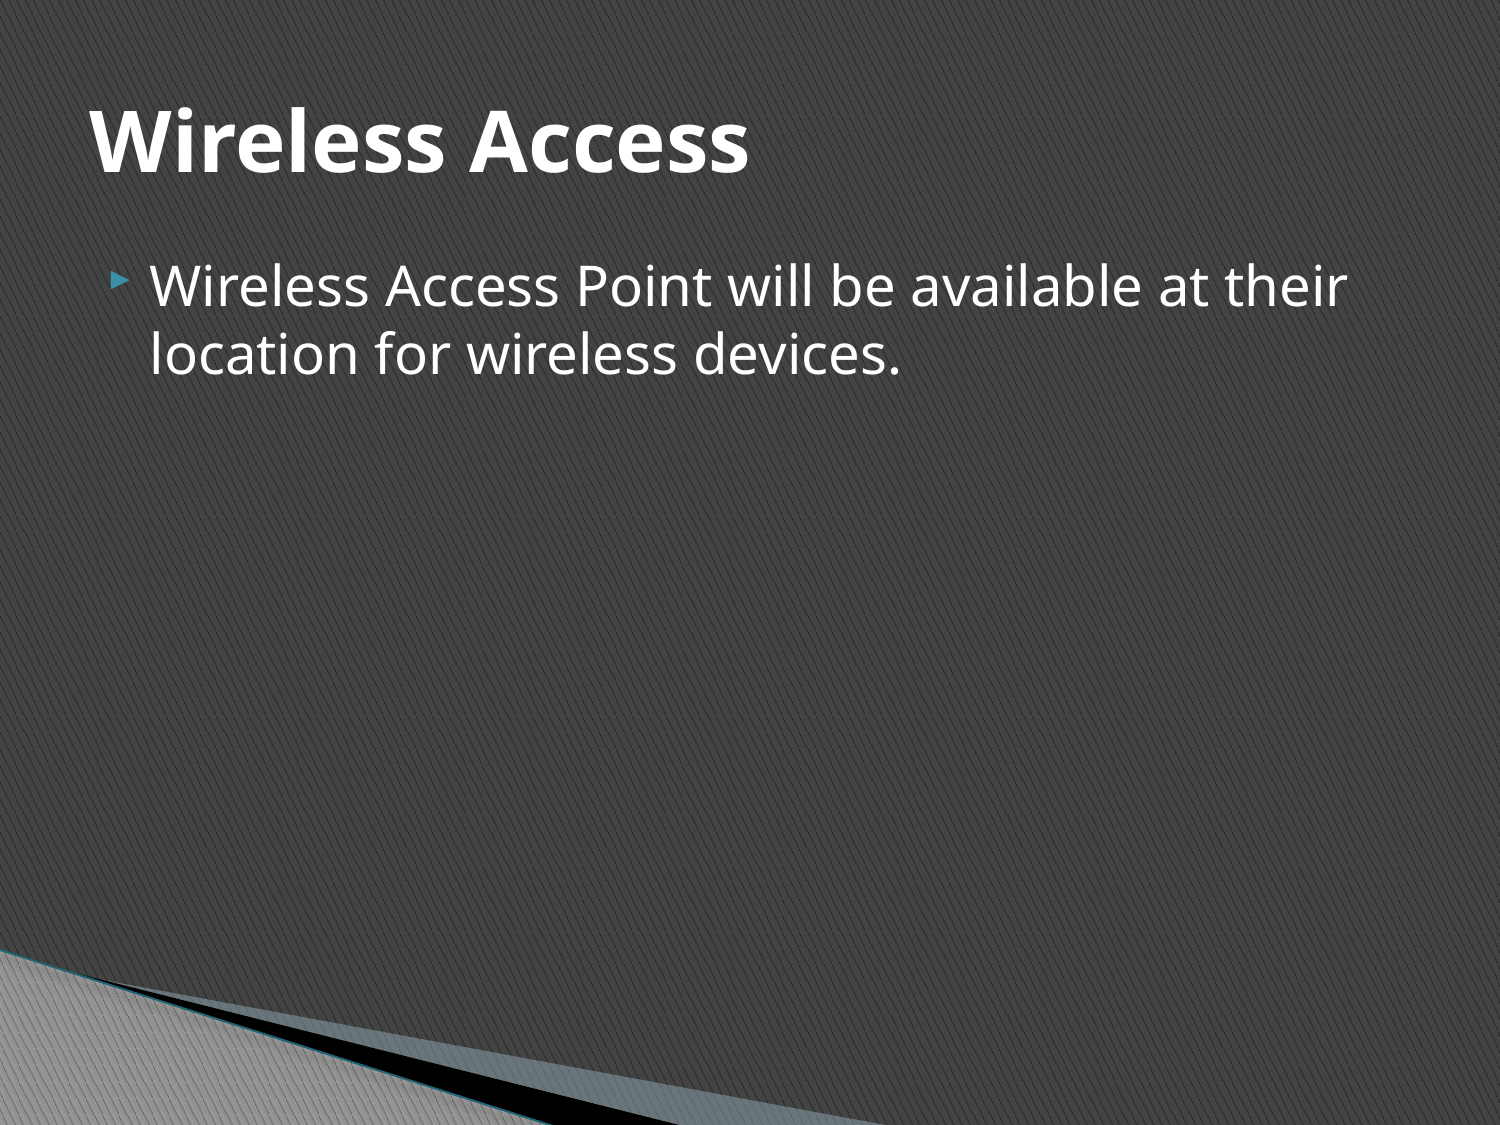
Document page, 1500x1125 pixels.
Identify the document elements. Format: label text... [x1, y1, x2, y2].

list Wireless Access Point will be available at their location for wireless devices. [75, 243, 1425, 986]
title Wireless Access [75, 45, 1425, 233]
